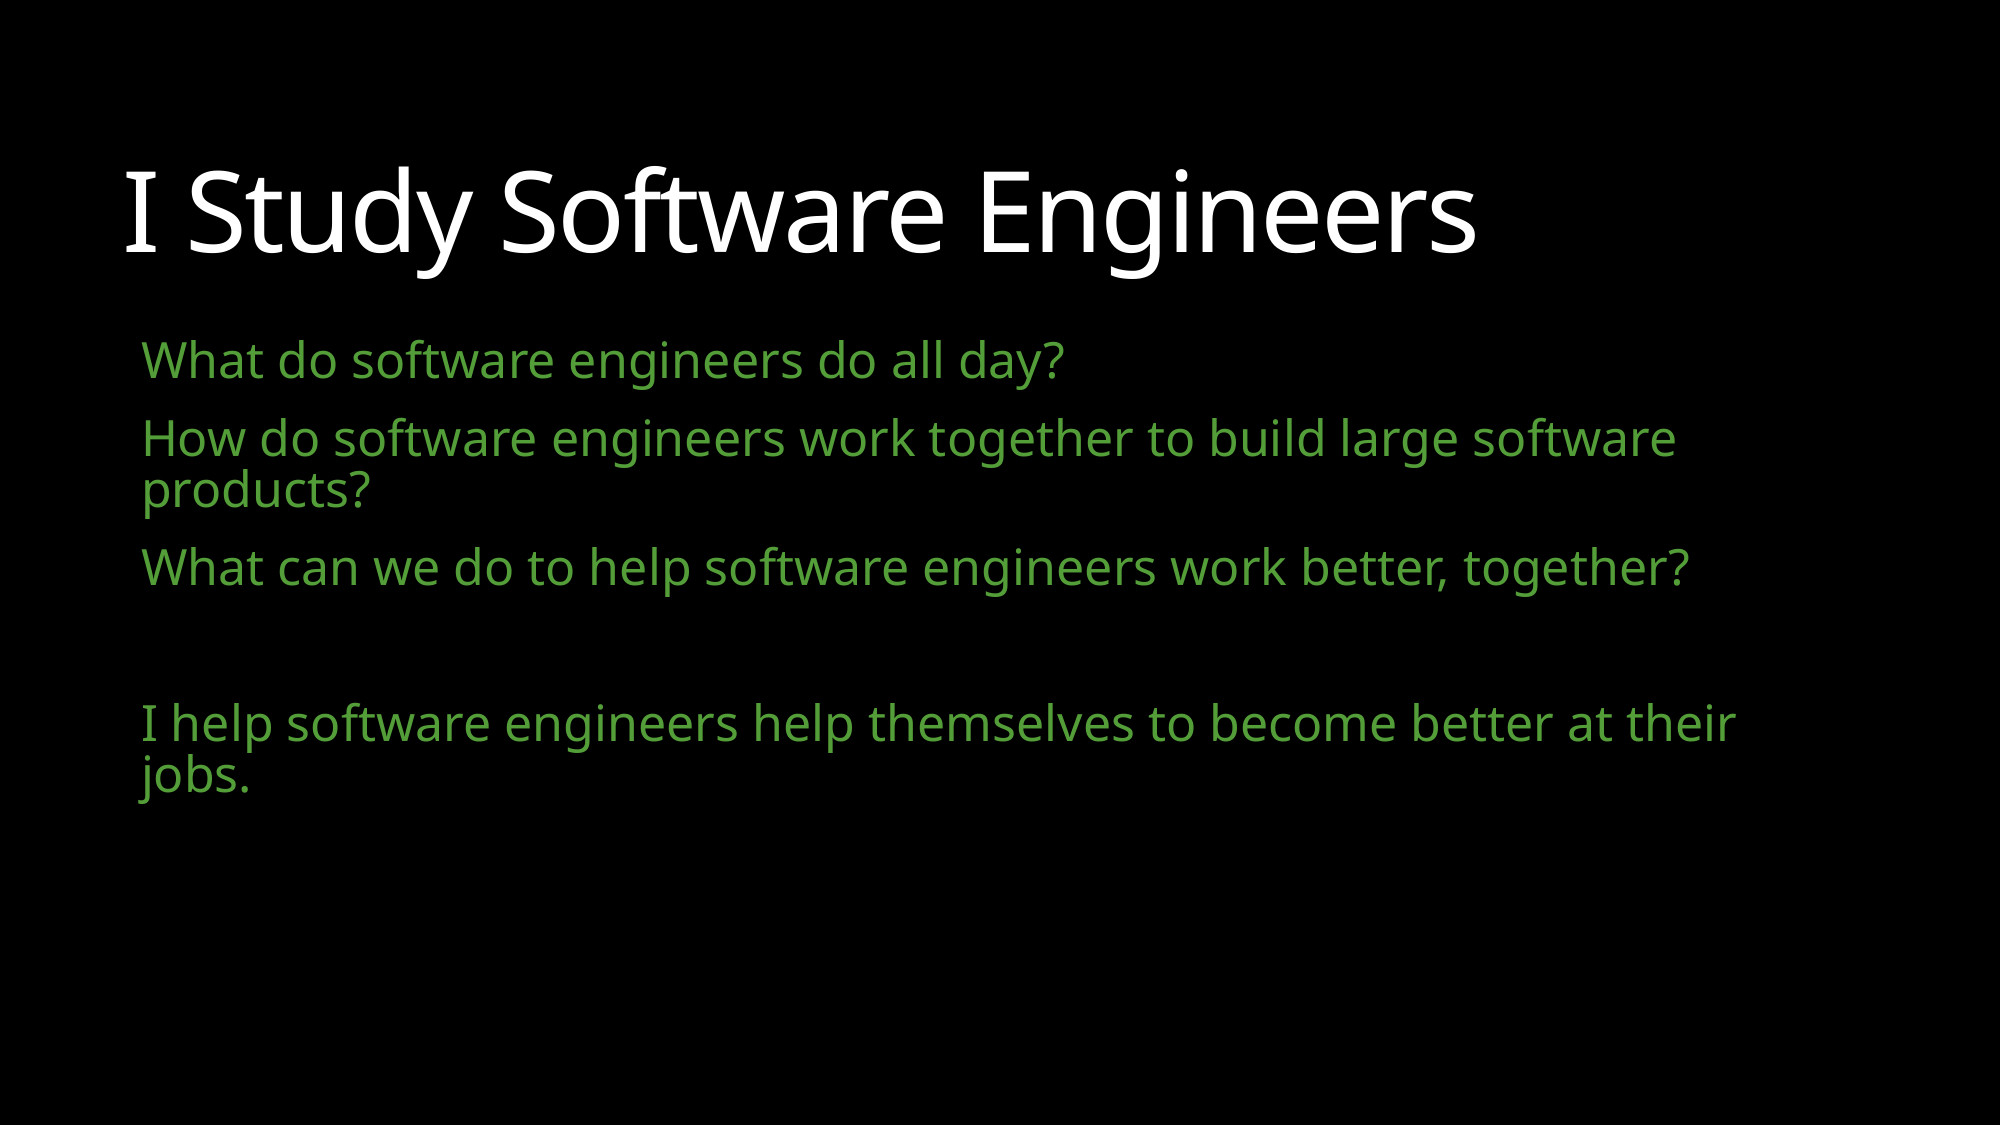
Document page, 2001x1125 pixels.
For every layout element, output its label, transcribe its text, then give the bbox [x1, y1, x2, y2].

title I Study Software Engineers [107, 81, 1875, 354]
list What do software engineers do all day? How do software engineers work together to build large software products? What can we do to help software engineers work better, together? I help software engineers help themselves to become better at their jobs. [111, 329, 1876, 948]
